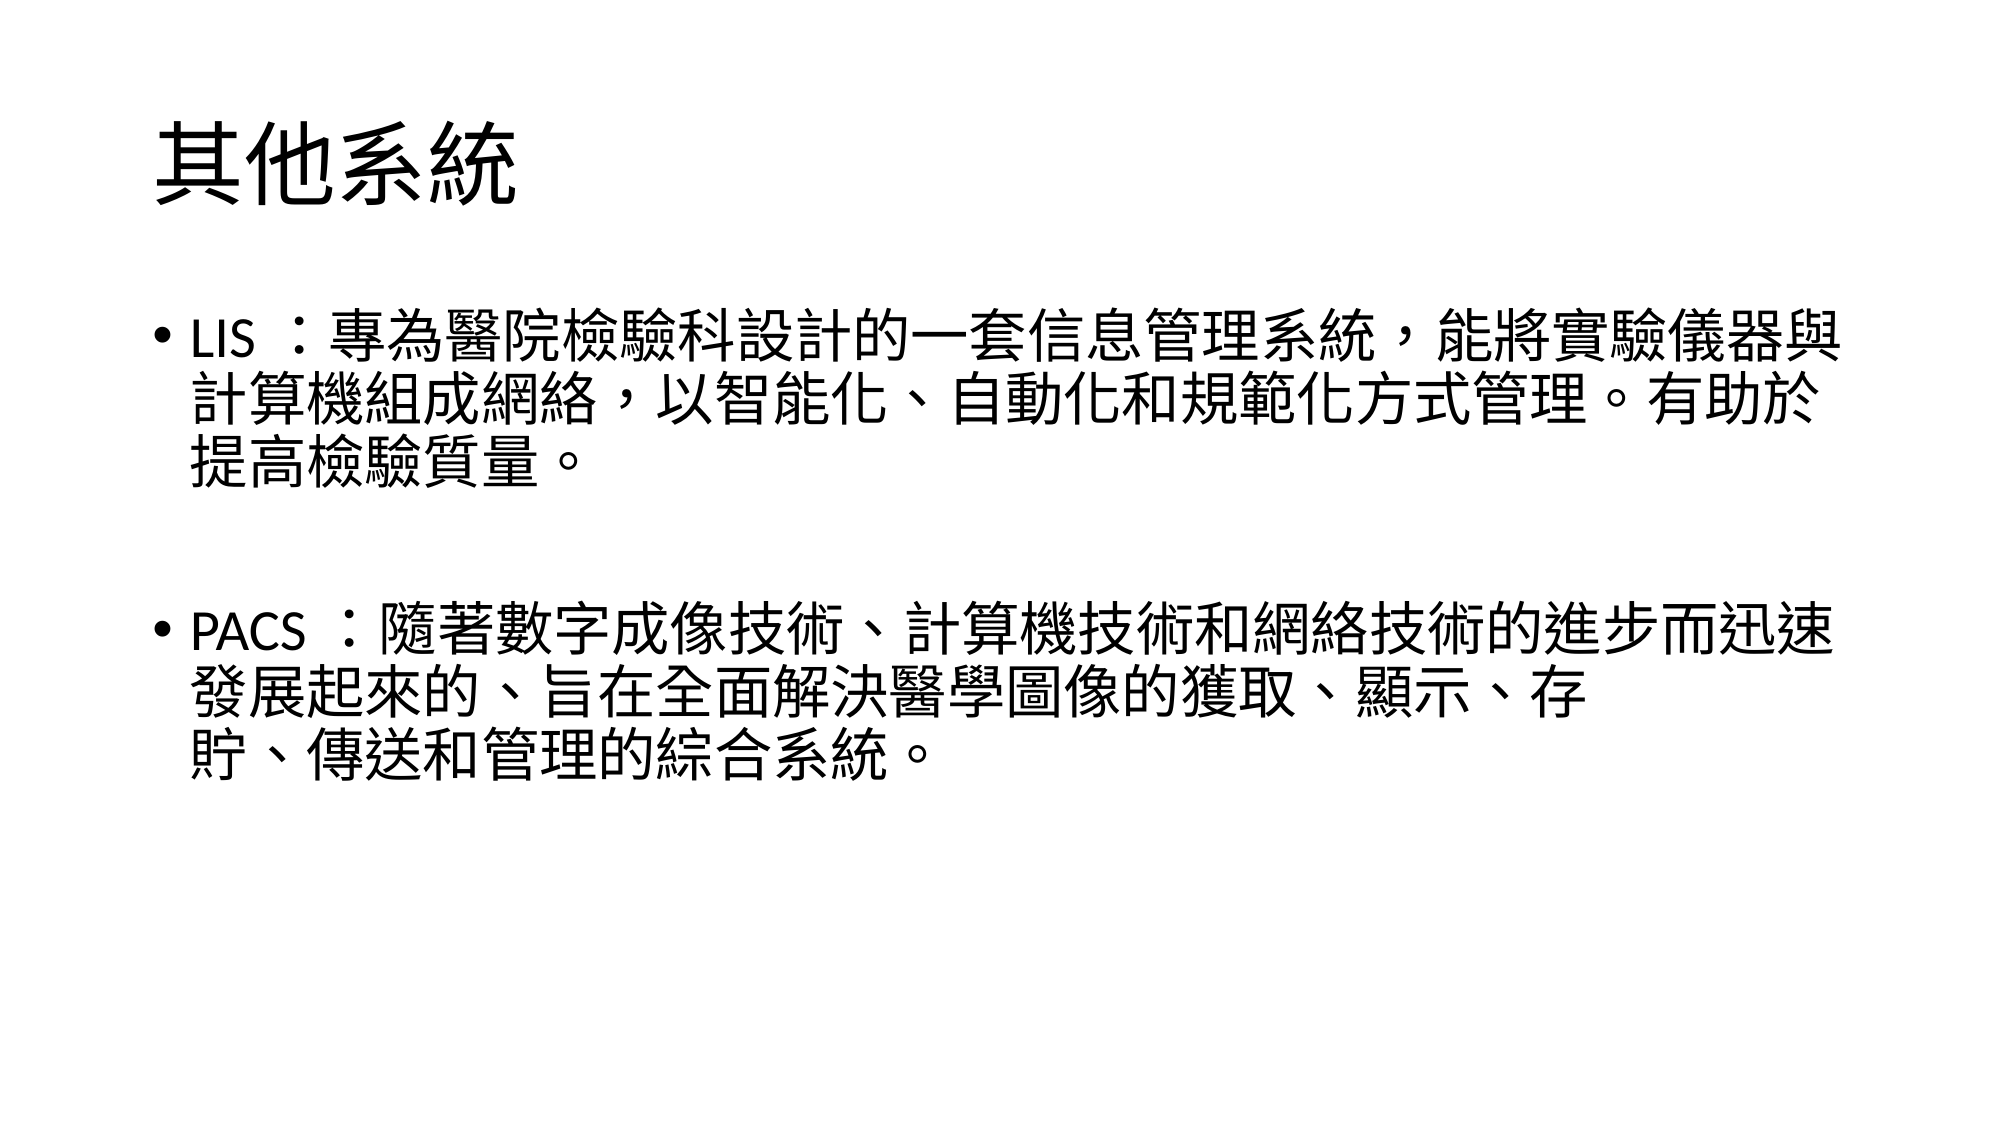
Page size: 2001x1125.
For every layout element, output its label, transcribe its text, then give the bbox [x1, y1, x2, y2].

title 其他系統 [137, 59, 1863, 278]
list LIS：專為醫院檢驗科設計的一套信息管理系統，能將實驗儀器與計算機組成網絡，以智能化、自動化和規範化方式管理。有助於提高檢驗質量。 PACS：隨著數字成像技術、計算機技術和網絡技術的進步而迅速發展起來的、旨在全面解決醫學圖像的獲取、顯示、存 貯、傳送和管理的綜合系統。 [137, 299, 1863, 1014]
